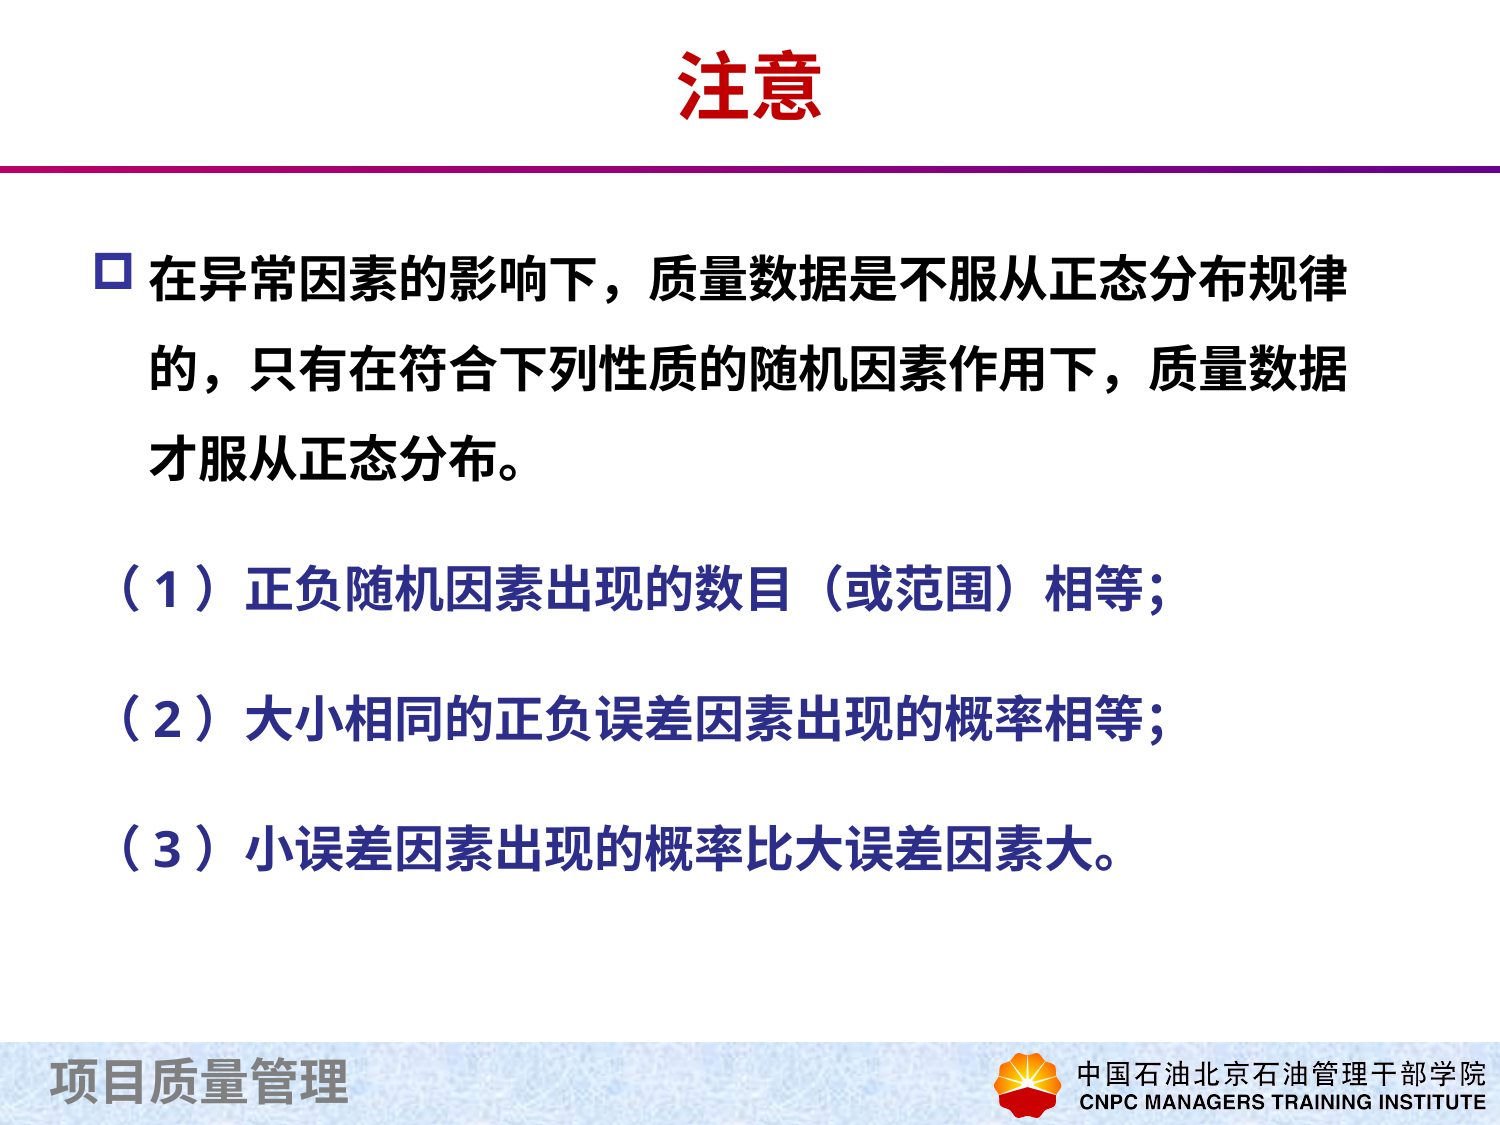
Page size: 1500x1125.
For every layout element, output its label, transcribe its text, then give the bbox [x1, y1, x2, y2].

list 在异常因素的影响下，质量数据是不服从正态分布规律的，只有在符合下列性质的随机因素作用下，质量数据才服从正态分布。 （1）正负随机因素出现的数目（或范围）相等； （2）大小相同的正负误差因素出现的概率相等； （3）小误差因素出现的概率比大误差因素大。 [76, 209, 1377, 953]
title 注意 [76, 7, 1424, 162]
picture [0, 1042, 1500, 1125]
